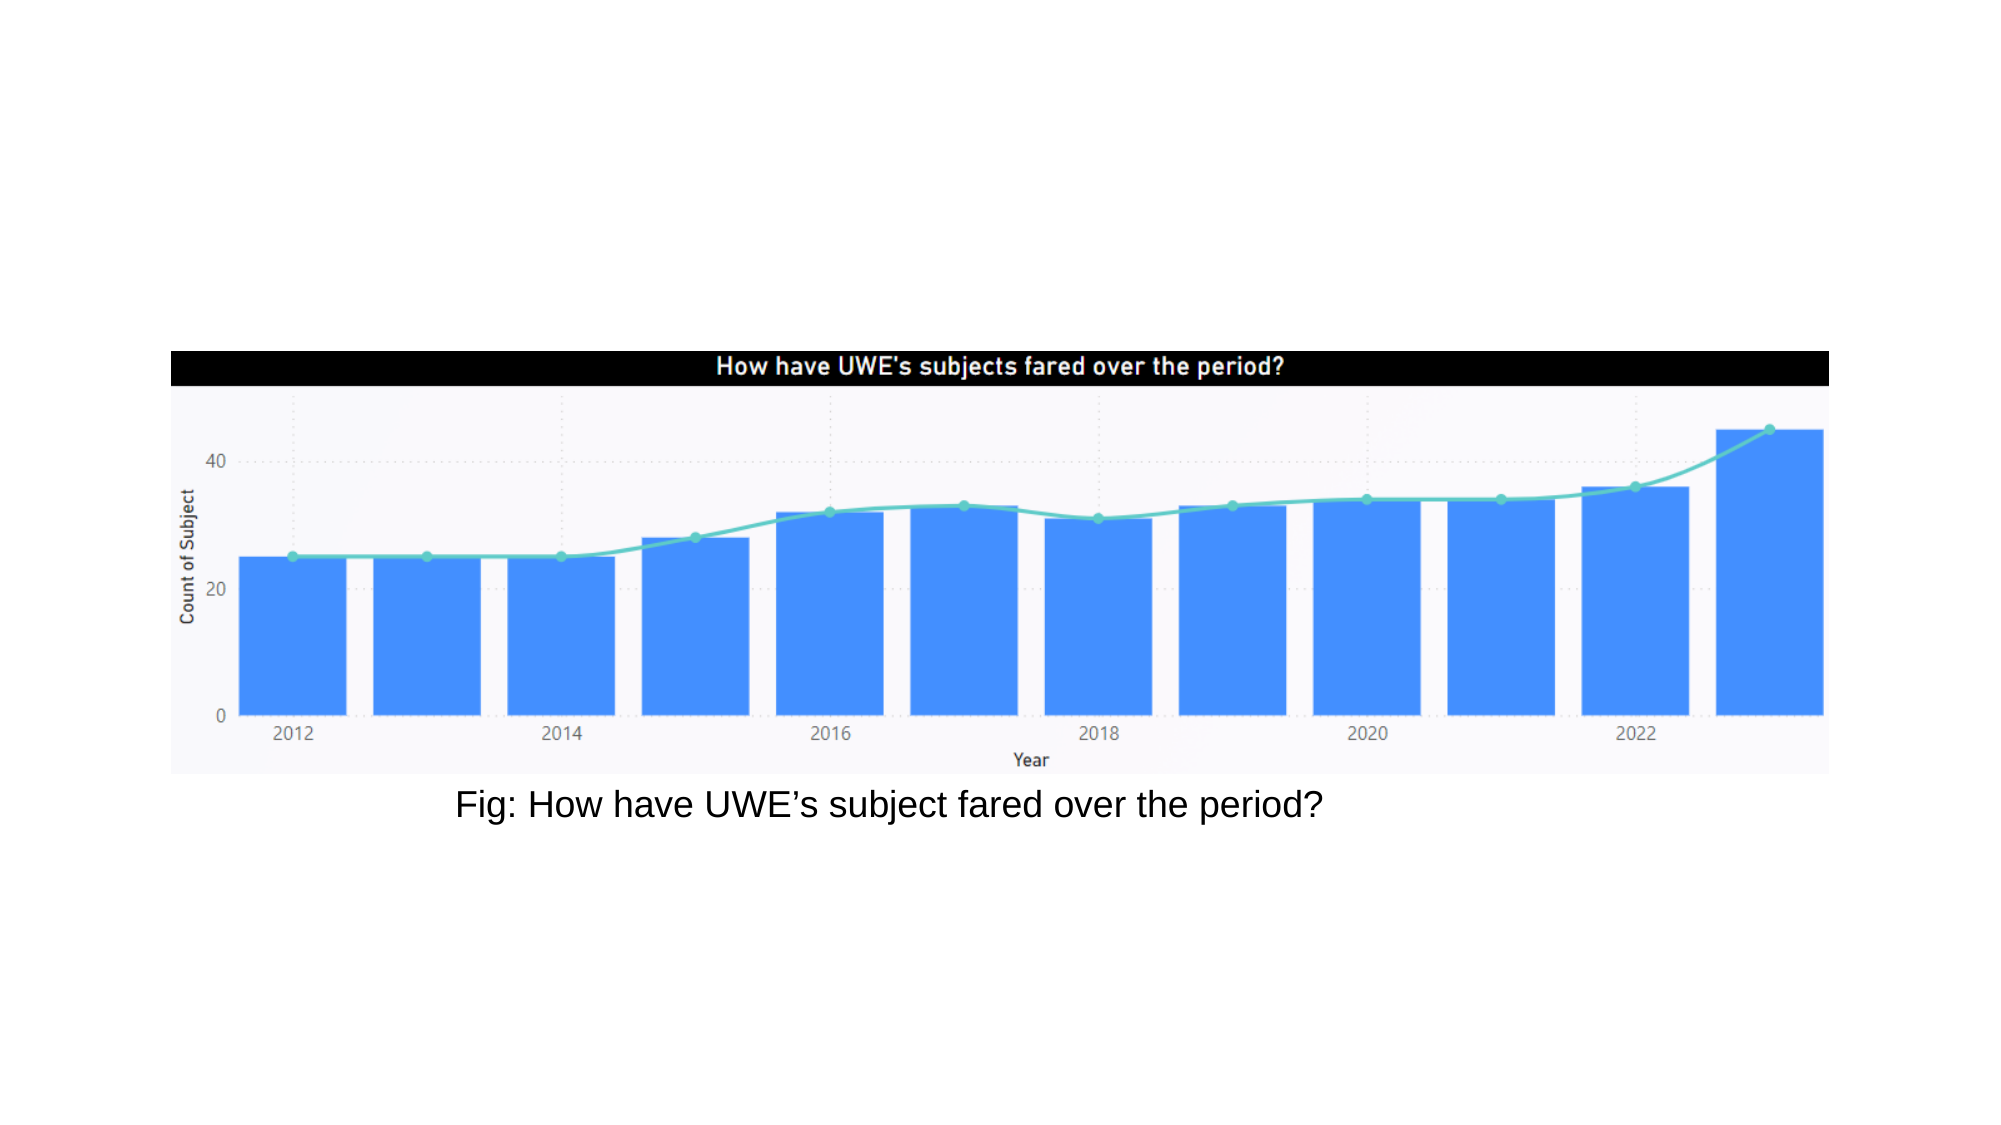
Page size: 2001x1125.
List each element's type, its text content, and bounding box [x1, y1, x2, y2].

picture [171, 351, 1829, 774]
text_box Fig: How have UWE’s subject fared over the period? [440, 774, 1440, 833]
